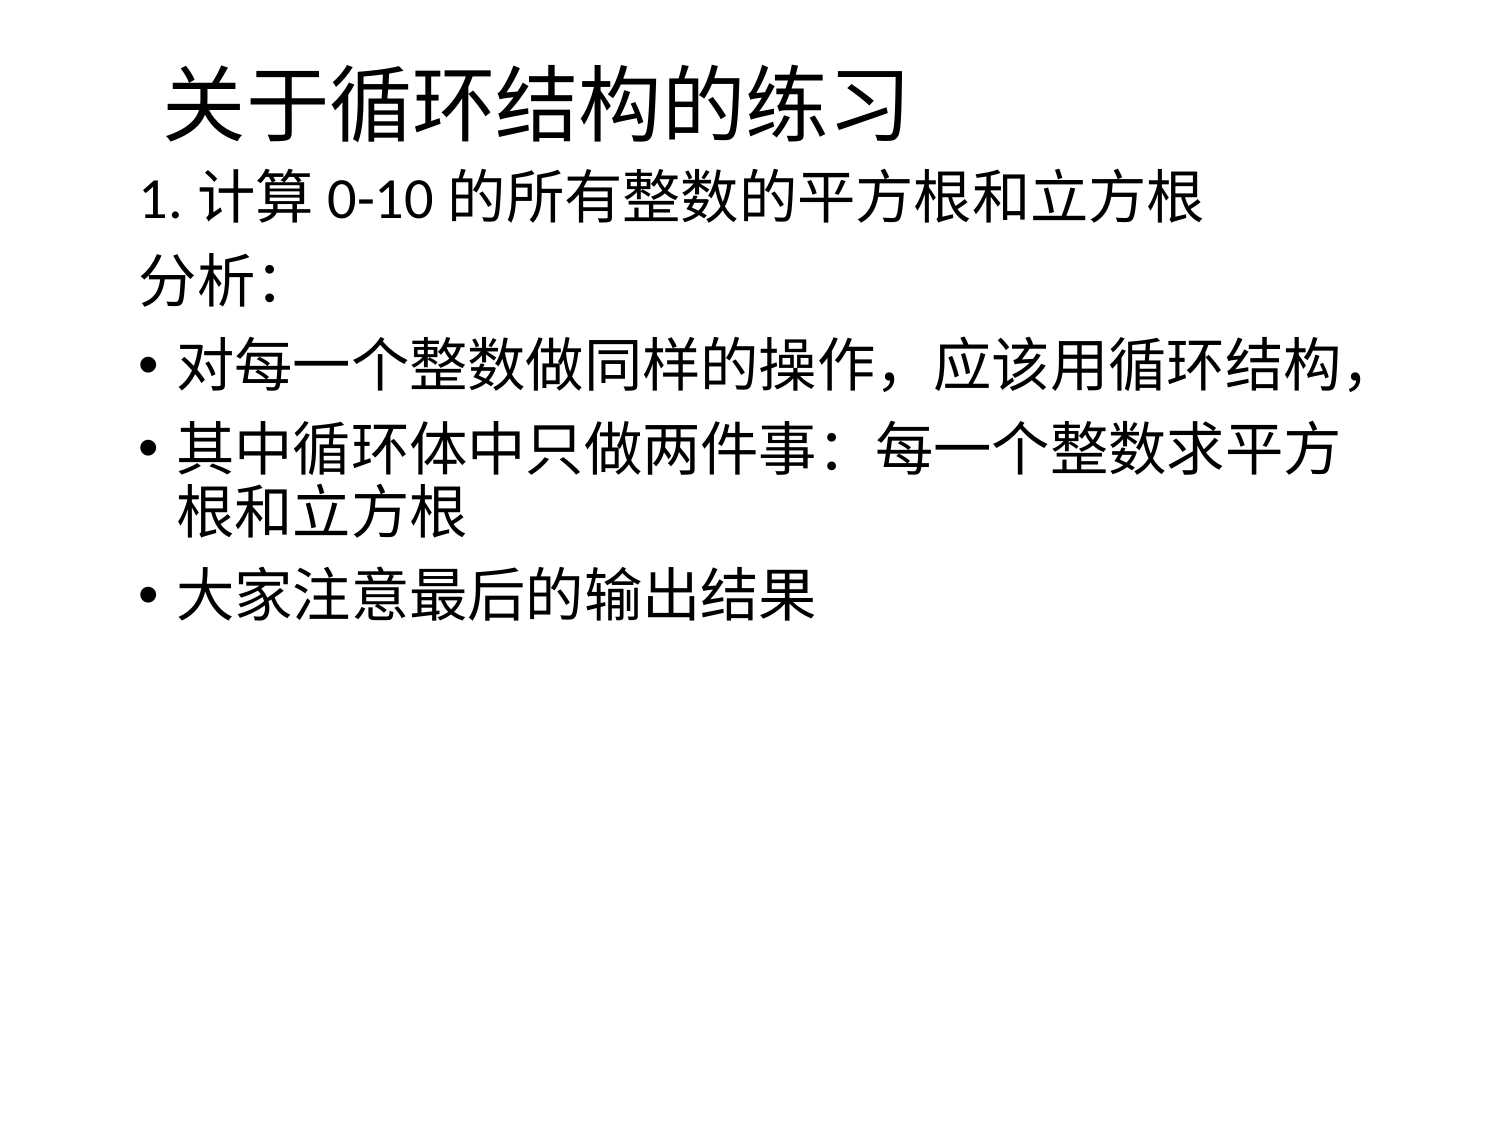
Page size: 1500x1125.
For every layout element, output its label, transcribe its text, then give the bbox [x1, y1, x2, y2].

title 关于循环结构的练习 [147, 54, 1426, 162]
list 1.计算0-10的所有整数的平方根和立方根 分析： 对每一个整数做同样的操作，应该用循环结构， 其中循环体中只做两件事：每一个整数求平方根和立方根 大家注意最后的输出结果 [123, 160, 1399, 1047]
